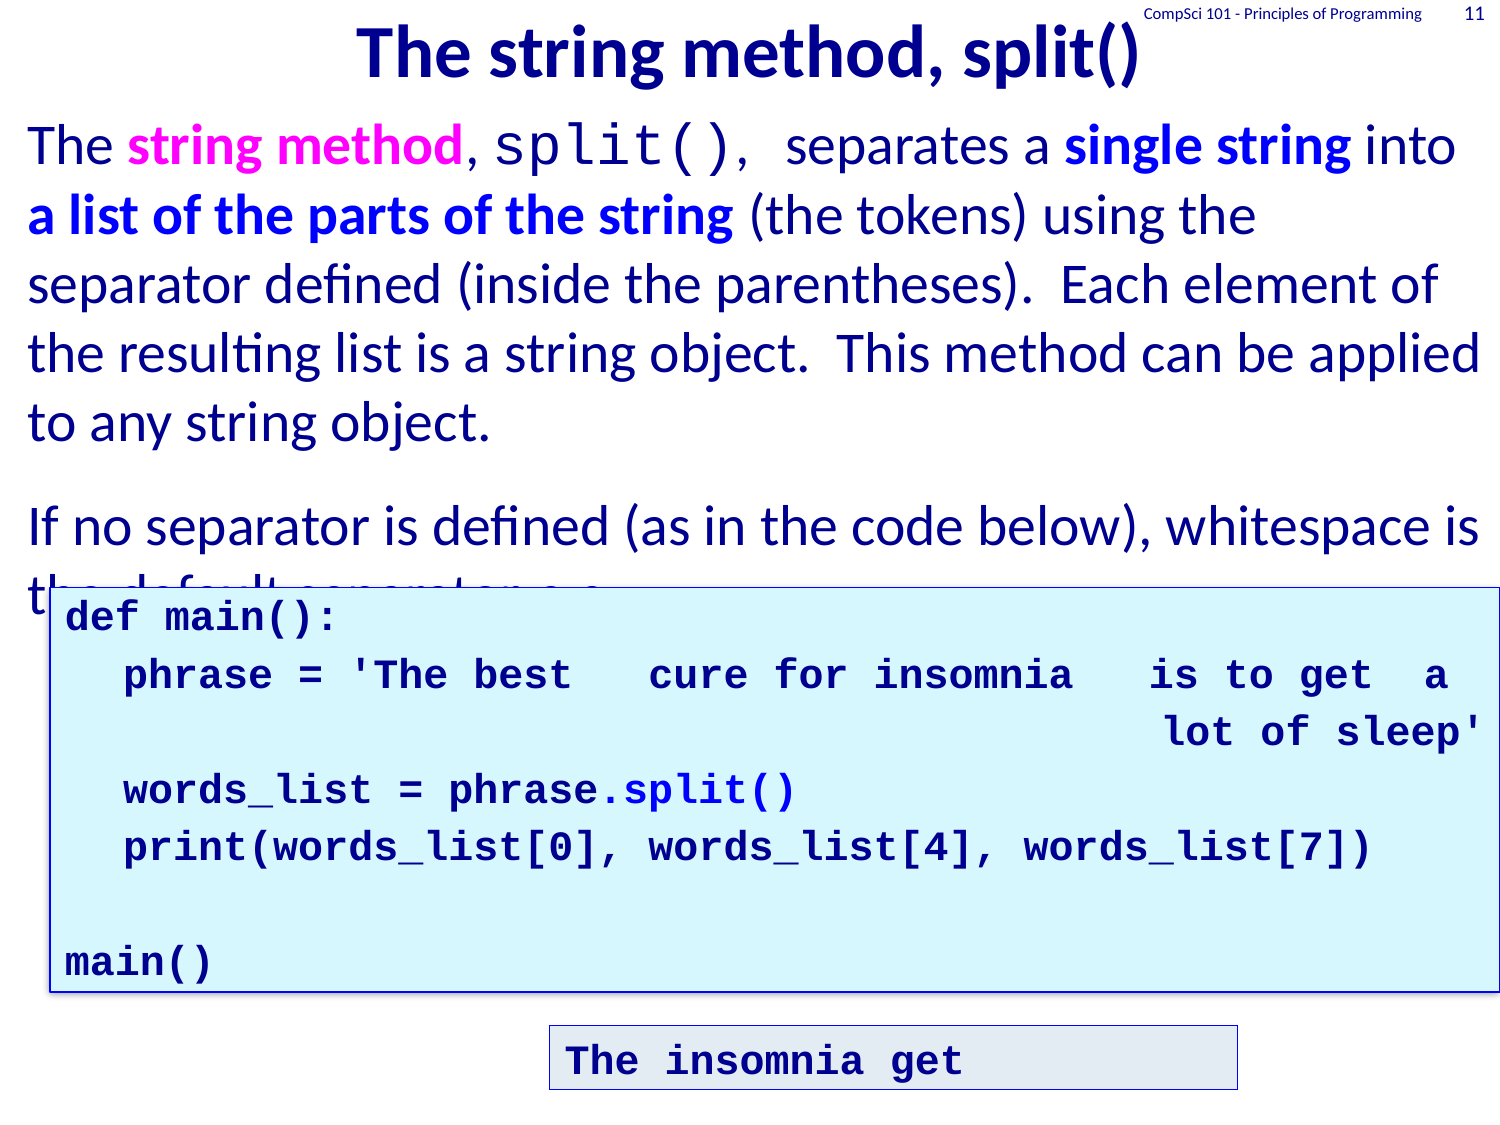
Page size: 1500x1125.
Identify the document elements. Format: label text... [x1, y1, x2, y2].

list The string method, split(), separates a single string into a list of the parts of the string (the tokens) using the separator defined (inside the parentheses). Each element of the resulting list is a string object. This method can be applied to any string object. If no separator is defined (as in the code below), whitespace is the default separator, e.g., [12, 99, 1500, 638]
title The string method, split() [0, 0, 1500, 100]
text_box def main(): phrase = 'The best cure for insomnia is to get a lot of sleep' words_list = phrase.split() print(words_list[0], words_list[4], words_list[7]) main() [49, 587, 1500, 993]
slide_number 11 [1438, 0, 1500, 25]
footer CompSci 101 - Principles of Programming [987, 0, 1438, 25]
text_box The insomnia get [549, 1025, 1238, 1090]
